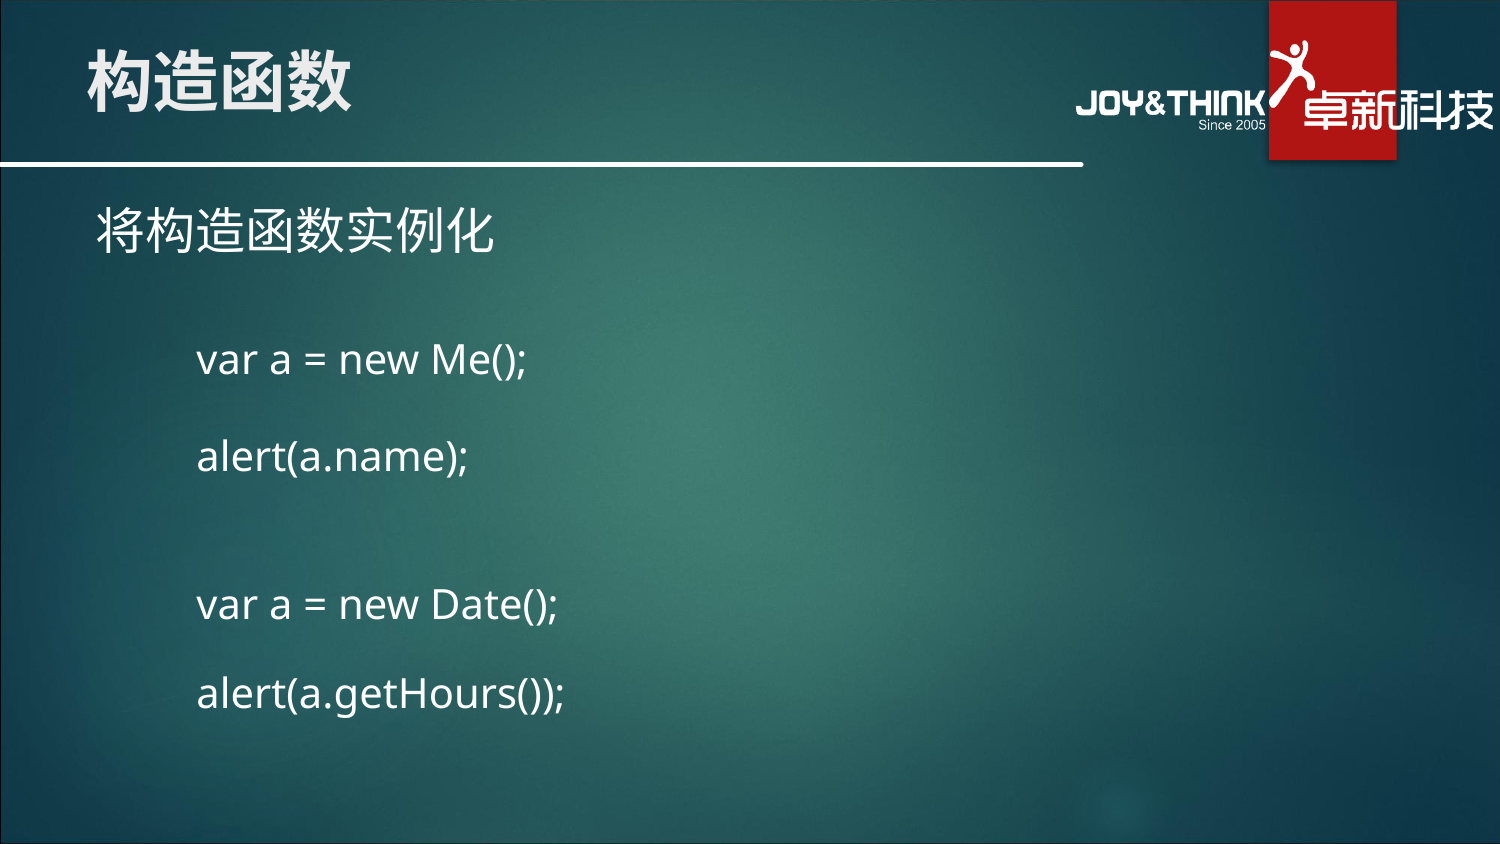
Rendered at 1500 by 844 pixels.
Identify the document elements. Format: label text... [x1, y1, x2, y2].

title 构造函数 [75, 33, 1425, 175]
text_box var a = new Date(); [181, 570, 1415, 635]
text_box alert(a.name); [181, 422, 1415, 488]
text_box 将构造函数实例化 [80, 192, 511, 268]
text_box alert(a.getHours()); [181, 659, 1415, 724]
text_box var a = new Me(); [181, 325, 1415, 391]
picture [0, 0, 1500, 844]
